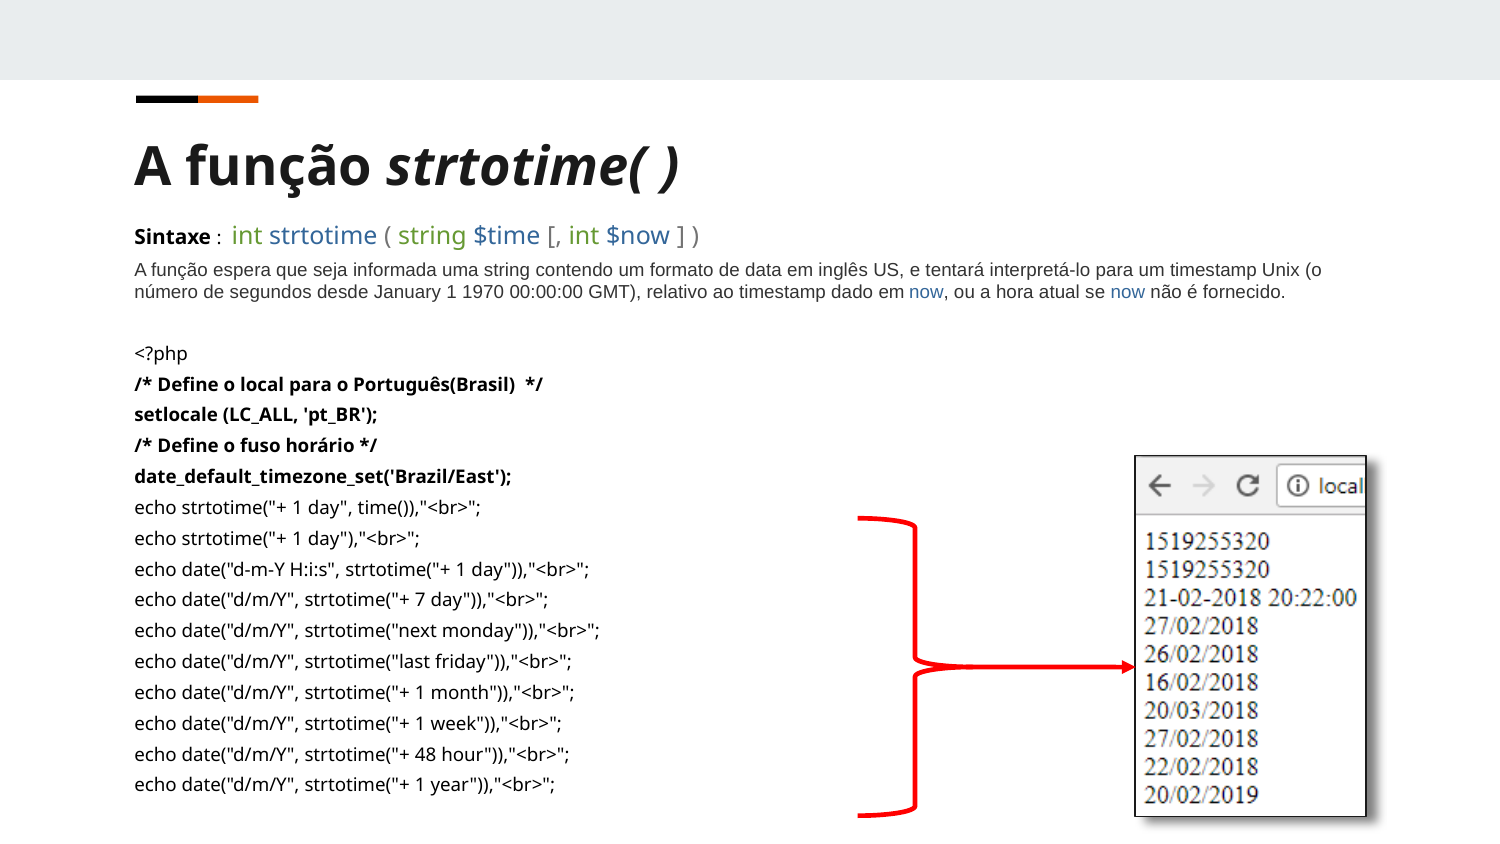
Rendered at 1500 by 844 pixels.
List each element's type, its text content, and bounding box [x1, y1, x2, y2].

text_box [968, 660, 1130, 674]
picture [1135, 456, 1366, 816]
text_box A função strtotime( ) [119, 116, 1381, 204]
text_box Sintaxe : int strtotime ( string $time [, int $now ] ) A função espera que seja informada uma string contendo um formato de data em inglês US, e tentará interpretá-lo para um timestamp Unix (o número de segundos desde January 1 1970 00:00:00 GMT), relativo ao timestamp dado em now, ou a hora atual se now não é fornecido. <?php /* Define o local para o Português(Brasil) */ setlocale (LC_ALL, 'pt_BR'); /* Define o fuso horário */ date_default_timezone_set('Brazil/East'); echo strtotime("+ 1 day", time()),"<br>"; echo strtotime("+ 1 day"),"<br>"; echo date("d-m-Y H:i:s", strtotime("+ 1 day")),"<br>"; echo date("d/m/Y", strtotime("+ 7 day")),"<br>"; echo date("d/m/Y", strtotime("next monday")),"<br>"; echo date("d/m/Y", strtotime("last friday")),"<br>"; echo date("d/m/Y", strtotime("+ 1 month")),"<br>"; echo date("d/m/Y", strtotime("+ 1 week")),"<br>"; echo date("d/m/Y", strtotime("+ 48 hour")),"<br>"; echo date("d/m/Y", strtotime("+ 1 year")),"<br>"; [119, 204, 1381, 832]
text_box [857, 518, 973, 816]
